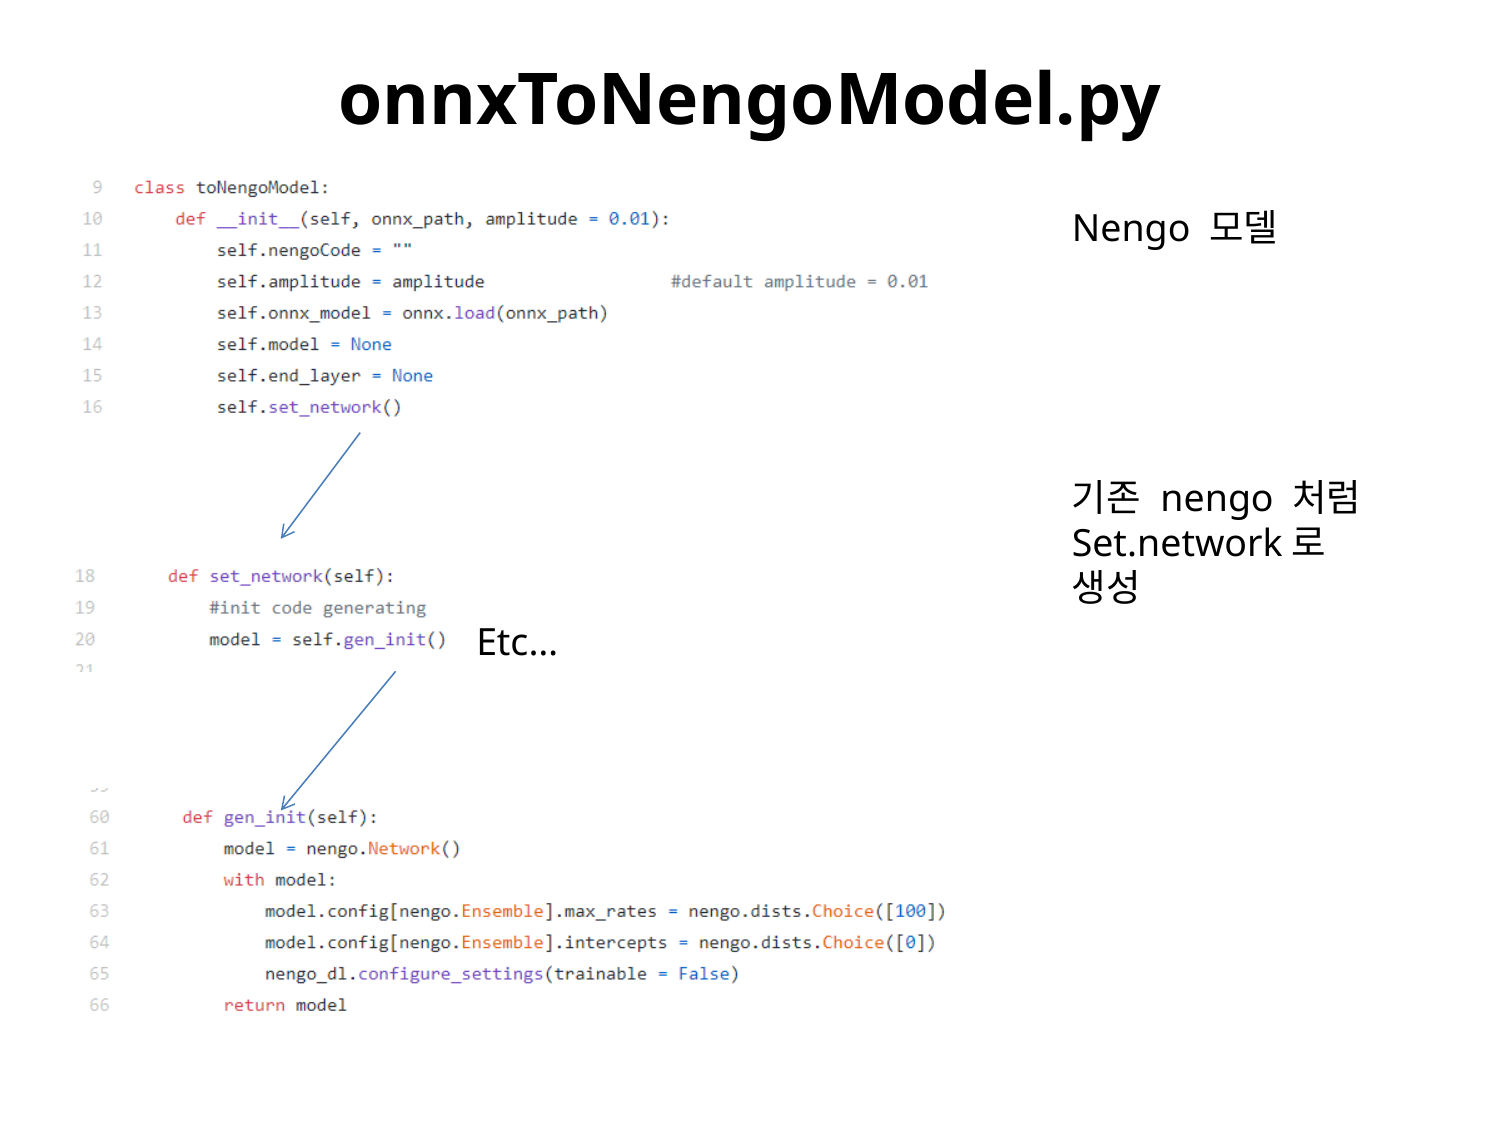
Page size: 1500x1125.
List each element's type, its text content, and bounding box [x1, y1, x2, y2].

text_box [280, 432, 361, 540]
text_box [280, 671, 396, 811]
picture [53, 558, 509, 672]
title onnxToNengoModel.py [75, 45, 1425, 233]
text_box Nengo 모델 기존 nengo 처럼 Set.network로 생성 [1057, 196, 1400, 931]
picture [53, 167, 999, 428]
text_box Etc… [512, 610, 593, 671]
picture [55, 787, 999, 1026]
